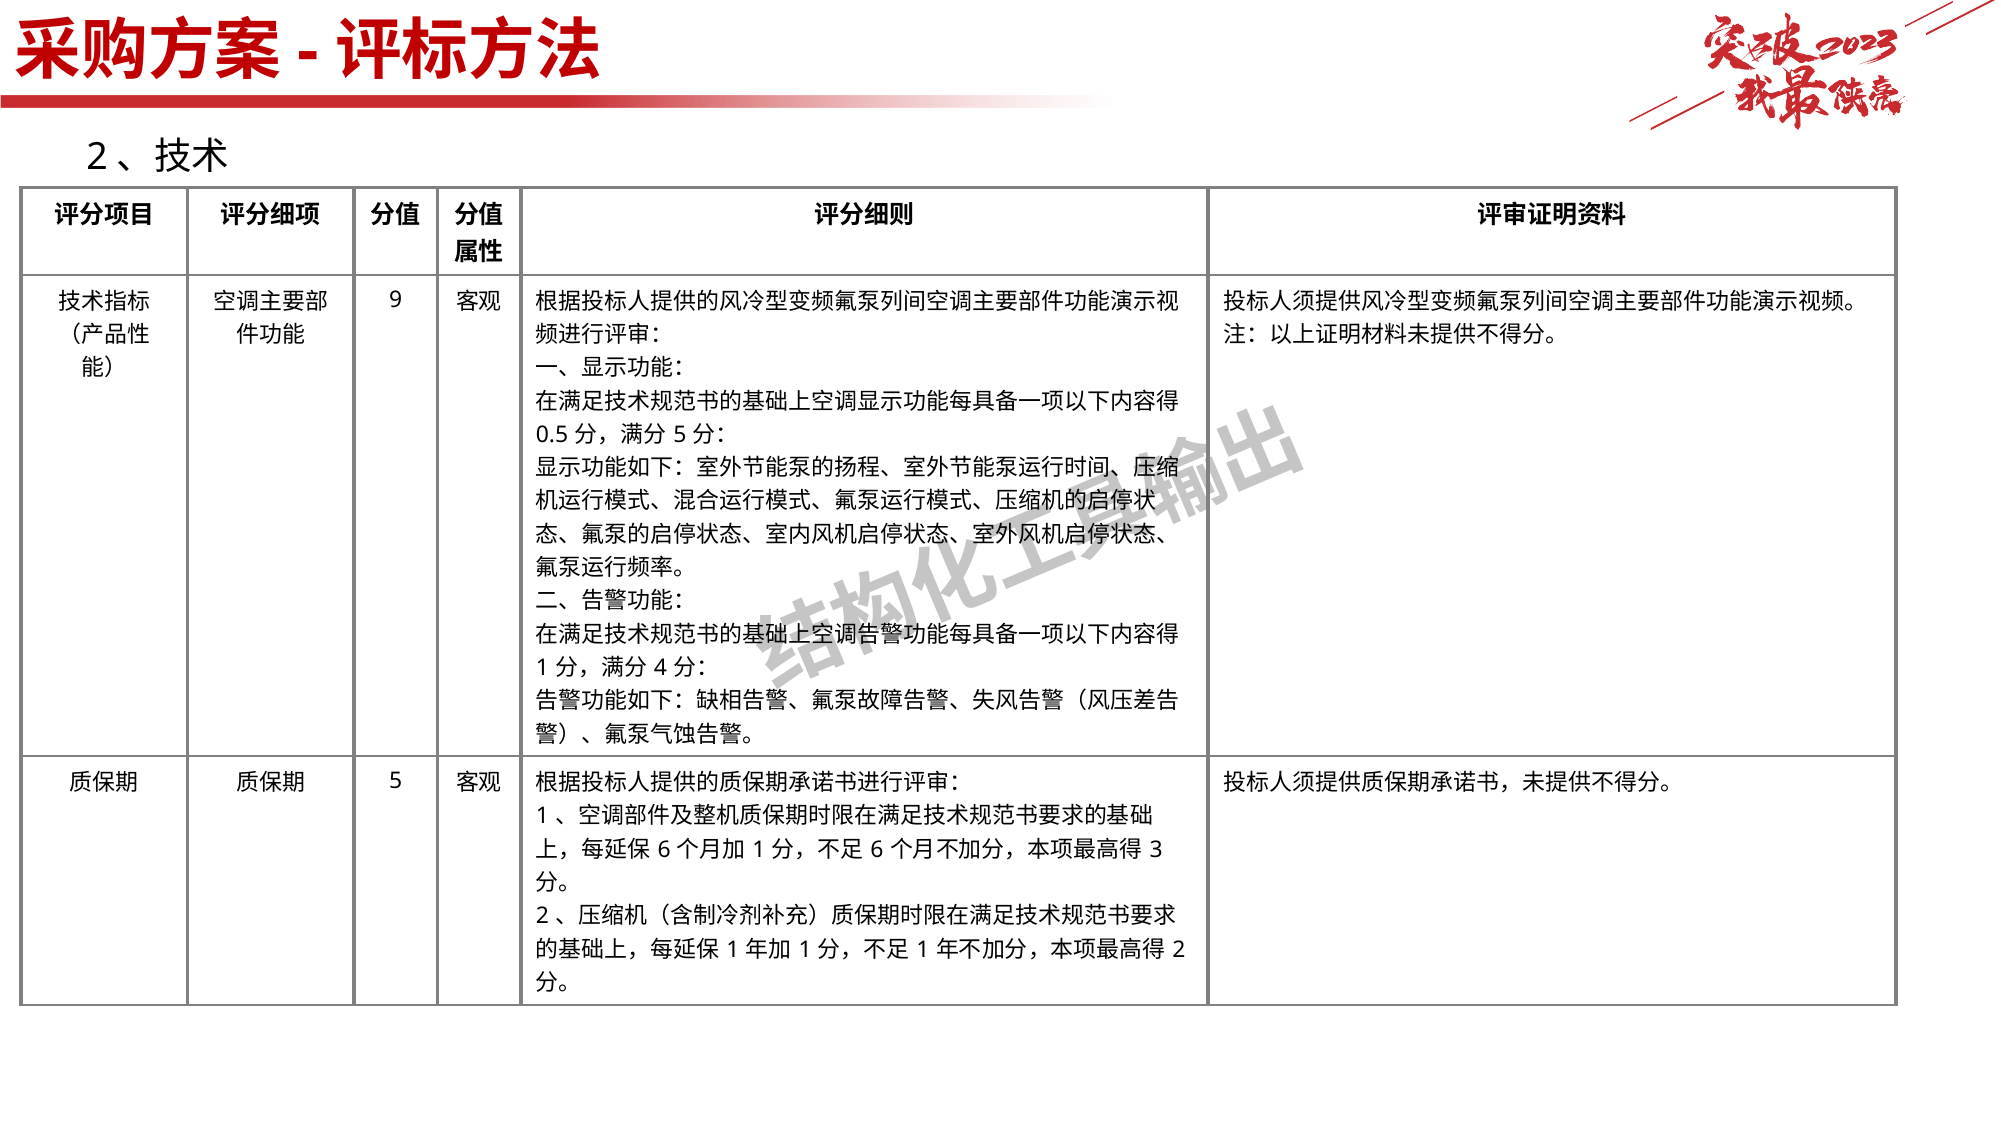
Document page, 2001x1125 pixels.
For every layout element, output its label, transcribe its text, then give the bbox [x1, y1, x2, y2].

table_cell 客观 [439, 757, 519, 1004]
text_box 采购方案-评标方法 [0, 0, 1875, 105]
table_cell 投标人须提供质保期承诺书，未提供不得分。 [1210, 757, 1894, 1004]
table_header 分值 [356, 189, 436, 274]
table_cell 质保期 [23, 757, 186, 1004]
table_header 评审证明资料 [1210, 189, 1894, 274]
table_header 评分细项 [189, 189, 352, 274]
table_cell 投标人须提供风冷型变频氟泵列间空调主要部件功能演示视频。 注：以上证明材料未提供不得分。 [1210, 276, 1894, 755]
table_cell 客观 [439, 276, 519, 755]
table_cell 根据投标人提供的质保期承诺书进行评审： 1、空调部件及整机质保期时限在满足技术规范书要求的基础上，每延保6个月加1分，不足6个月不加分，本项最高得3分。 2、压缩机（含制冷剂补充）质保期时限在满足技术规范书要求的基础上，每延保1年加1分，不足1年不加分，本项最高得2分。 [523, 757, 1206, 1004]
table_cell 质保期 [189, 757, 352, 1004]
table_cell 技术指标（产品性能） [23, 276, 186, 755]
table_header 评分细则 [523, 189, 1206, 274]
table_header 评分项目 [23, 189, 186, 274]
picture [1629, 0, 2000, 132]
text_box 2、技术 [52, 124, 1927, 230]
table_cell 根据投标人提供的风冷型变频氟泵列间空调主要部件功能演示视频进行评审： 一、显示功能： 在满足技术规范书的基础上空调显示功能每具备一项以下内容得0.5分，满分5分： 显示功能如下：室外节能泵的扬程、室外节能泵运行时间、压缩机运行模式、混合运行模式、氟泵运行模式、压缩机的启停状态、氟泵的启停状态、室内风机启停状态、室外风机启停状态、氟泵运行频率。 二、告警功能： 在满足技术规范书的基础上空调告警功能每具备一项以下内容得1分，满分4分： 告警功能如下：缺相告警、氟泵故障告警、失风告警（风压差告警）、氟泵气蚀告警。 [523, 276, 1206, 755]
table_header 分值属性 [439, 189, 519, 274]
table_cell 5 [356, 757, 436, 1004]
table_cell 9 [356, 276, 436, 755]
table_cell 空调主要部件功能 [189, 276, 352, 755]
